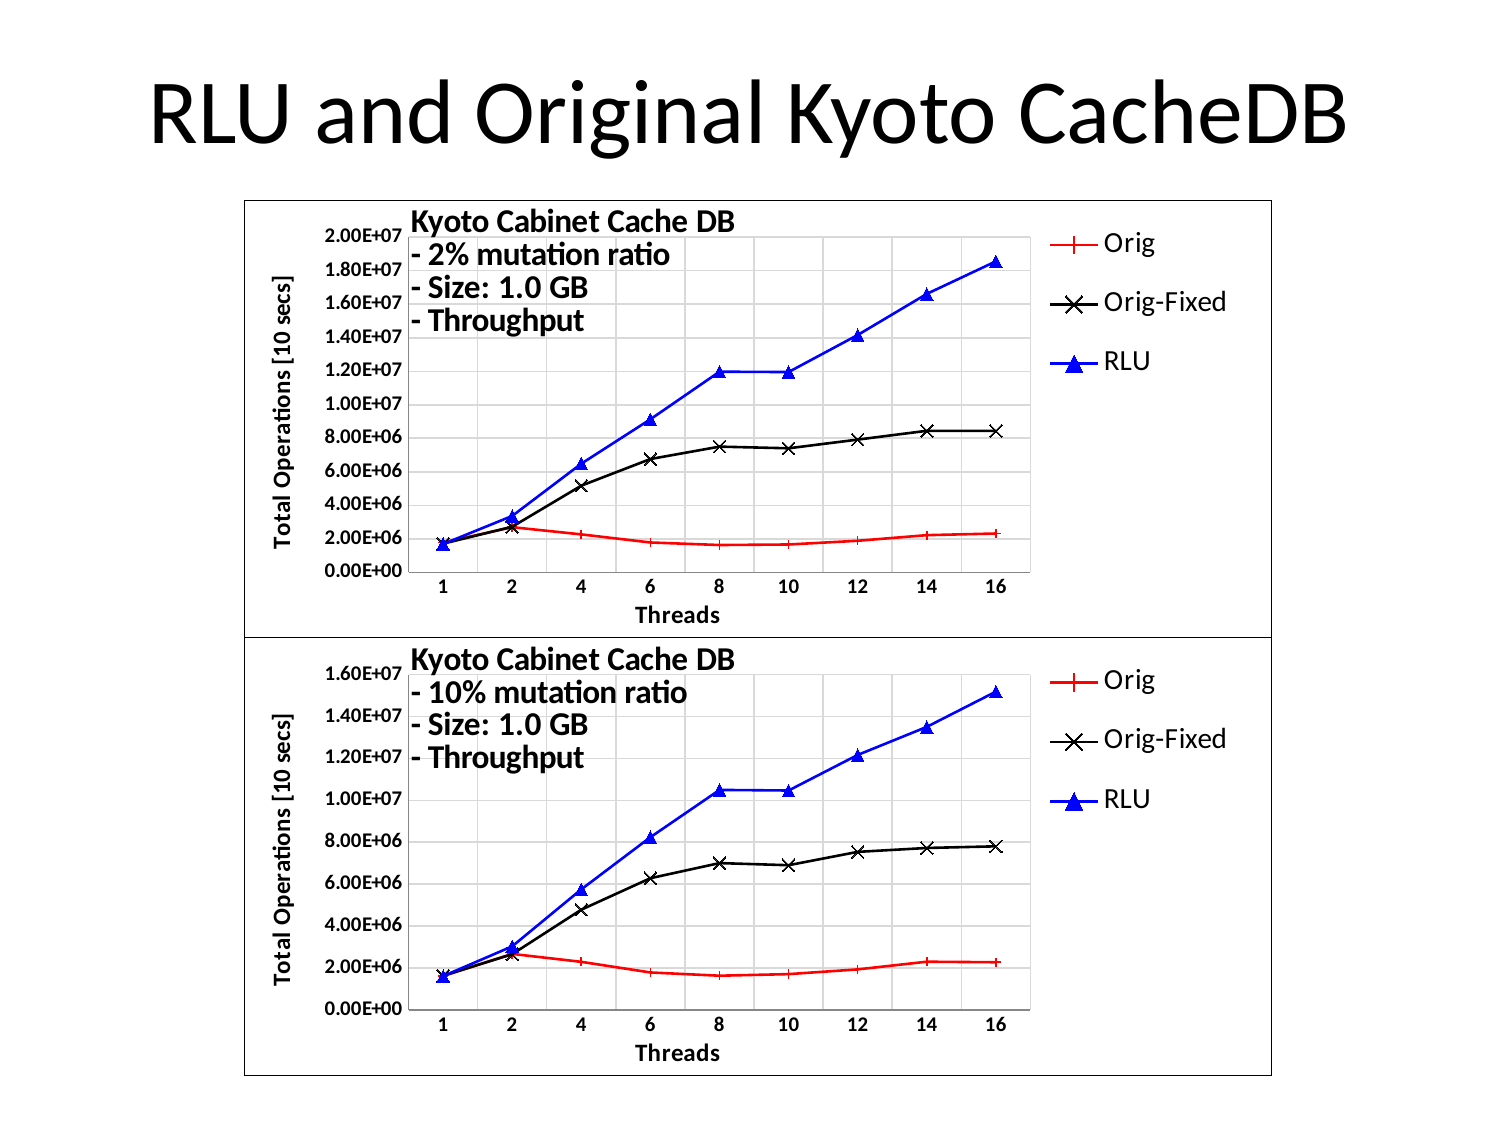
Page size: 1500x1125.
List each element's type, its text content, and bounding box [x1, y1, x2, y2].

title RLU and Original Kyoto CacheDB [75, 12, 1425, 201]
chart [243, 200, 1272, 1076]
